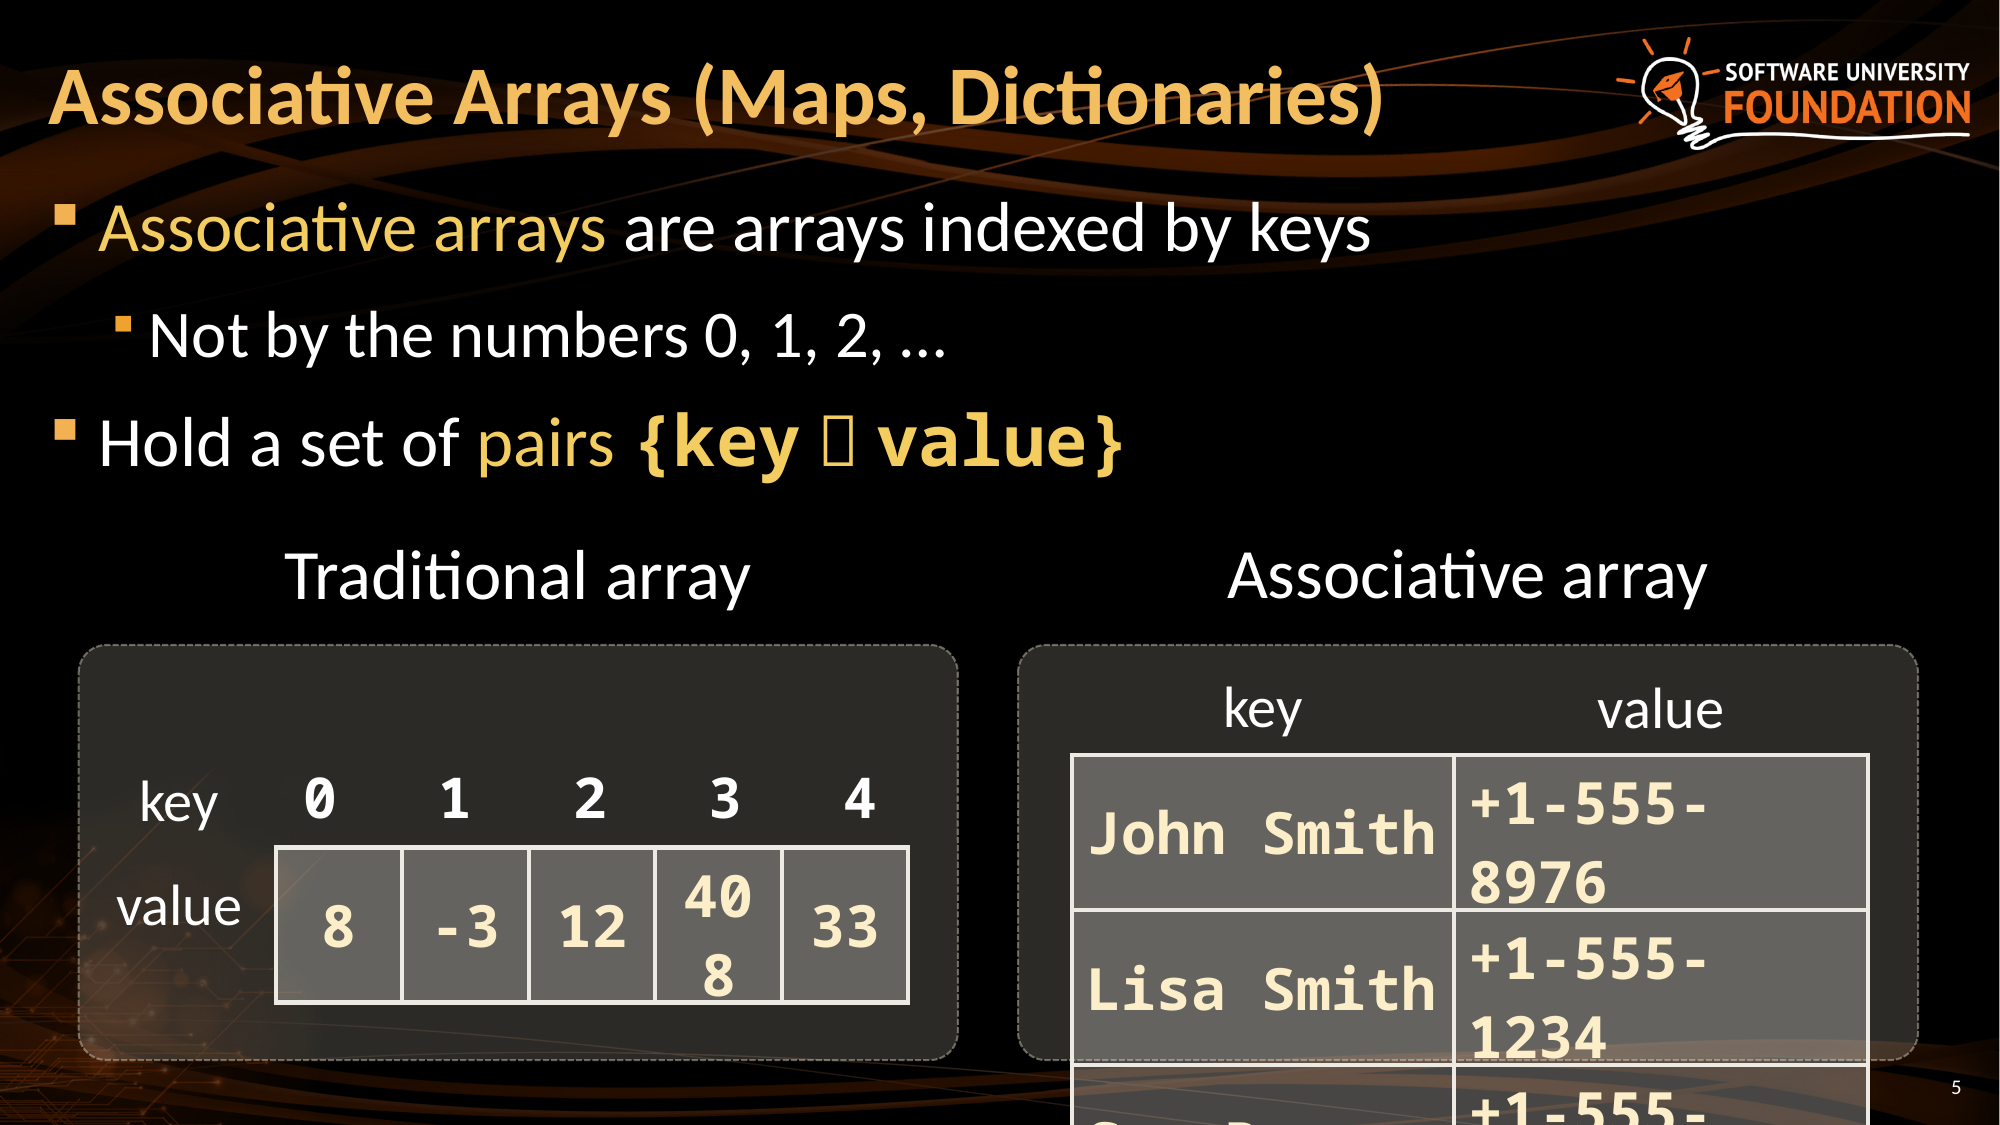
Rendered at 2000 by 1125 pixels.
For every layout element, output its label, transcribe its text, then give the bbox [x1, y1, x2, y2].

list Associative arrays are arrays indexed by keys Not by the numbers 0, 1, 2, … Hold a set of pairs {key  value} [31, 174, 1968, 1089]
table_cell +1-555-1234 [1456, 912, 1866, 1063]
slide_number 5 [1897, 1070, 1968, 1103]
text_box [1018, 645, 1919, 1061]
table_header 33 [784, 850, 906, 1000]
text_box [78, 645, 958, 1061]
text_box key [96, 755, 263, 841]
table_header 408 [657, 850, 780, 1000]
picture [0, 0, 2000, 1125]
text_box Associative array [1018, 515, 1918, 620]
table_cell Sam Doe [1074, 1067, 1452, 1125]
text_box Traditional array [78, 516, 958, 621]
table_header +1-555-8976 [1456, 757, 1866, 908]
table_cell Lisa Smith [1074, 912, 1452, 1063]
table_header John Smith [1074, 757, 1452, 908]
table_header 12 [531, 850, 653, 1000]
table_header 8 [278, 850, 400, 1000]
text_box 0 1 2 3 4 [288, 755, 893, 838]
text_box value [96, 859, 263, 945]
text_box key [1073, 661, 1453, 747]
table_cell +1-555-5030 [1456, 1067, 1866, 1125]
table_header -3 [404, 850, 527, 1000]
text_box value [1454, 662, 1868, 748]
title Associative Arrays (Maps, Dictionaries) [30, 6, 1602, 189]
